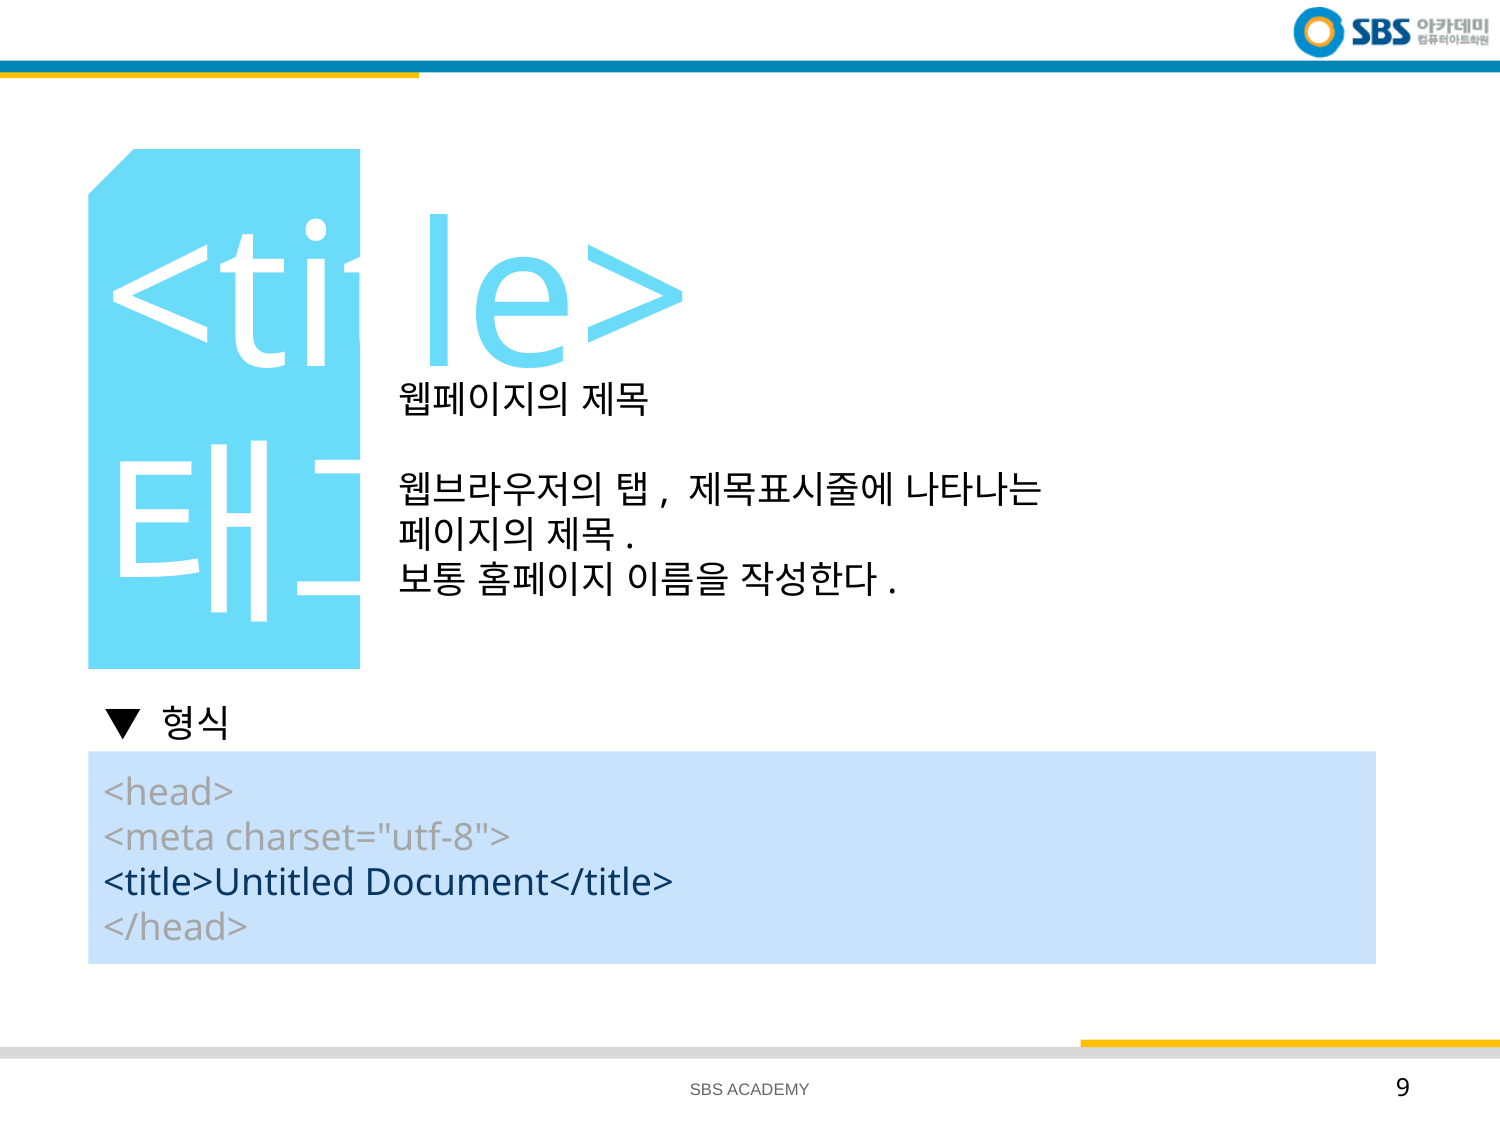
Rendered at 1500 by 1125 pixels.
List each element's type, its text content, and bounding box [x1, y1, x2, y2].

text_box ▼ 형식 [90, 692, 423, 749]
title <title> 태그 [88, 208, 783, 604]
text_box [86, 146, 363, 671]
text_box 웹페이지의 제목 웹브라우저의 탭, 제목표시줄에 나타나는 페이지의 제목. 보통 홈페이지 이름을 작성한다. [383, 369, 1176, 609]
picture [1293, 7, 1490, 60]
text_box <head> <meta charset="utf-8"> <title>Untitled Document</title> </head> [86, 749, 1378, 966]
slide_number 9 [1074, 1058, 1425, 1119]
footer SBS ACADEMY [512, 1058, 988, 1119]
picture [1305, 17, 1335, 47]
